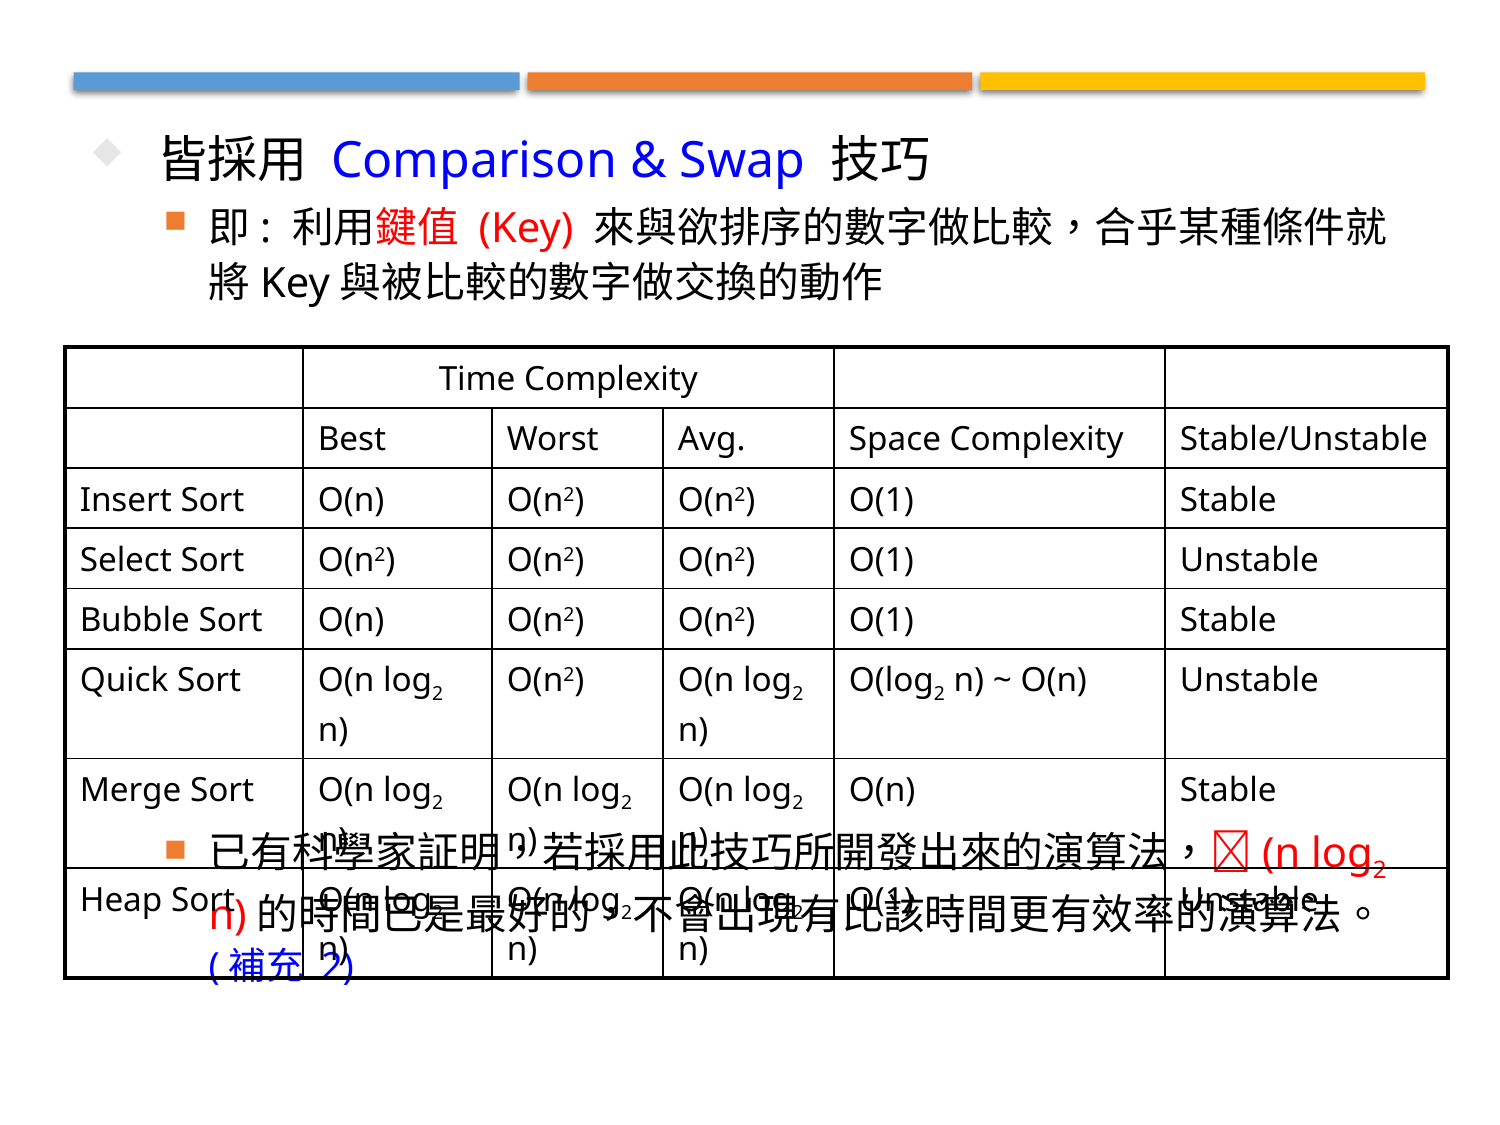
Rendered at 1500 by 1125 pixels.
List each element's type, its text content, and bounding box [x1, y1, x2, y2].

table_cell O(n log2 n) [493, 869, 662, 976]
table_cell Stable [1166, 589, 1446, 648]
table_cell O(n log2 n) [664, 869, 833, 976]
table_cell Best [304, 409, 491, 467]
table_cell O(n) [304, 589, 491, 648]
table_cell [67, 409, 302, 467]
table_cell Unstable [1166, 869, 1446, 976]
table_cell Stable [1166, 759, 1446, 867]
table_cell Bubble Sort [67, 589, 302, 648]
table_cell O(n log2 n) [304, 759, 491, 867]
table_cell O(n2) [664, 529, 833, 588]
table_header [835, 349, 1164, 407]
table_cell O(n log2 n) [664, 650, 833, 758]
table_header Time Complexity [304, 349, 833, 407]
table_cell Quick Sort [67, 650, 302, 758]
table_cell O(n log2 n) [304, 650, 491, 758]
text_box 皆採用 Comparison & Swap 技巧 即: 利用鍵值 (Key) 來與欲排序的數字做比較，合乎某種條件就將Key與被比較的數字做交換的動作 已有科學家証明，若採用此技巧所開發出來的演算法，(n log2 n)的時間已是最好的，不會出現有比該時間更有效率的演算法。(補充 2) [74, 980, 1436, 988]
table_cell Space Complexity [835, 409, 1164, 467]
table_cell O(log2 n) ~ O(n) [835, 650, 1164, 758]
table_cell O(n) [304, 469, 491, 527]
table_cell O(1) [835, 589, 1164, 648]
table_cell Avg. [664, 409, 833, 467]
table_header [67, 349, 302, 407]
table_cell O(n2) [493, 650, 662, 758]
table_cell Worst [493, 409, 662, 467]
table_cell O(n2) [304, 529, 491, 588]
table_cell Unstable [1166, 529, 1446, 588]
table_cell O(n log2 n) [493, 759, 662, 867]
table_cell O(1) [835, 869, 1164, 976]
table_cell Select Sort [67, 529, 302, 588]
table_cell O(n2) [664, 469, 833, 527]
table_cell O(n log2 n) [304, 869, 491, 976]
table_cell O(n2) [664, 589, 833, 648]
table_cell Heap Sort [67, 869, 302, 976]
table_cell O(n2) [493, 589, 662, 648]
table_cell O(n2) [493, 529, 662, 588]
table_cell Unstable [1166, 650, 1446, 758]
table_cell Stable [1166, 469, 1446, 527]
table_cell O(n2) [493, 469, 662, 527]
table_cell Stable/Unstable [1166, 409, 1446, 467]
table_cell O(1) [835, 469, 1164, 527]
table_cell O(n log2 n) [664, 759, 833, 867]
table_cell Insert Sort [67, 469, 302, 527]
table_header [1166, 349, 1446, 407]
table_cell O(1) [835, 529, 1164, 588]
table_cell O(n) [835, 759, 1164, 867]
table_cell Merge Sort [67, 759, 302, 867]
text_box 皆採用 Comparison & Swap 技巧 即: 利用鍵值 (Key) 來與欲排序的數字做比較，合乎某種條件就將Key與被比較的數字做交換的動作 已有科學家証明，若採用此技巧所開發出來的演算法，(n log2 n)的時間已是最好的，不會出現有比該時間更有效率的演算法。(補充 2) [74, 113, 1436, 345]
